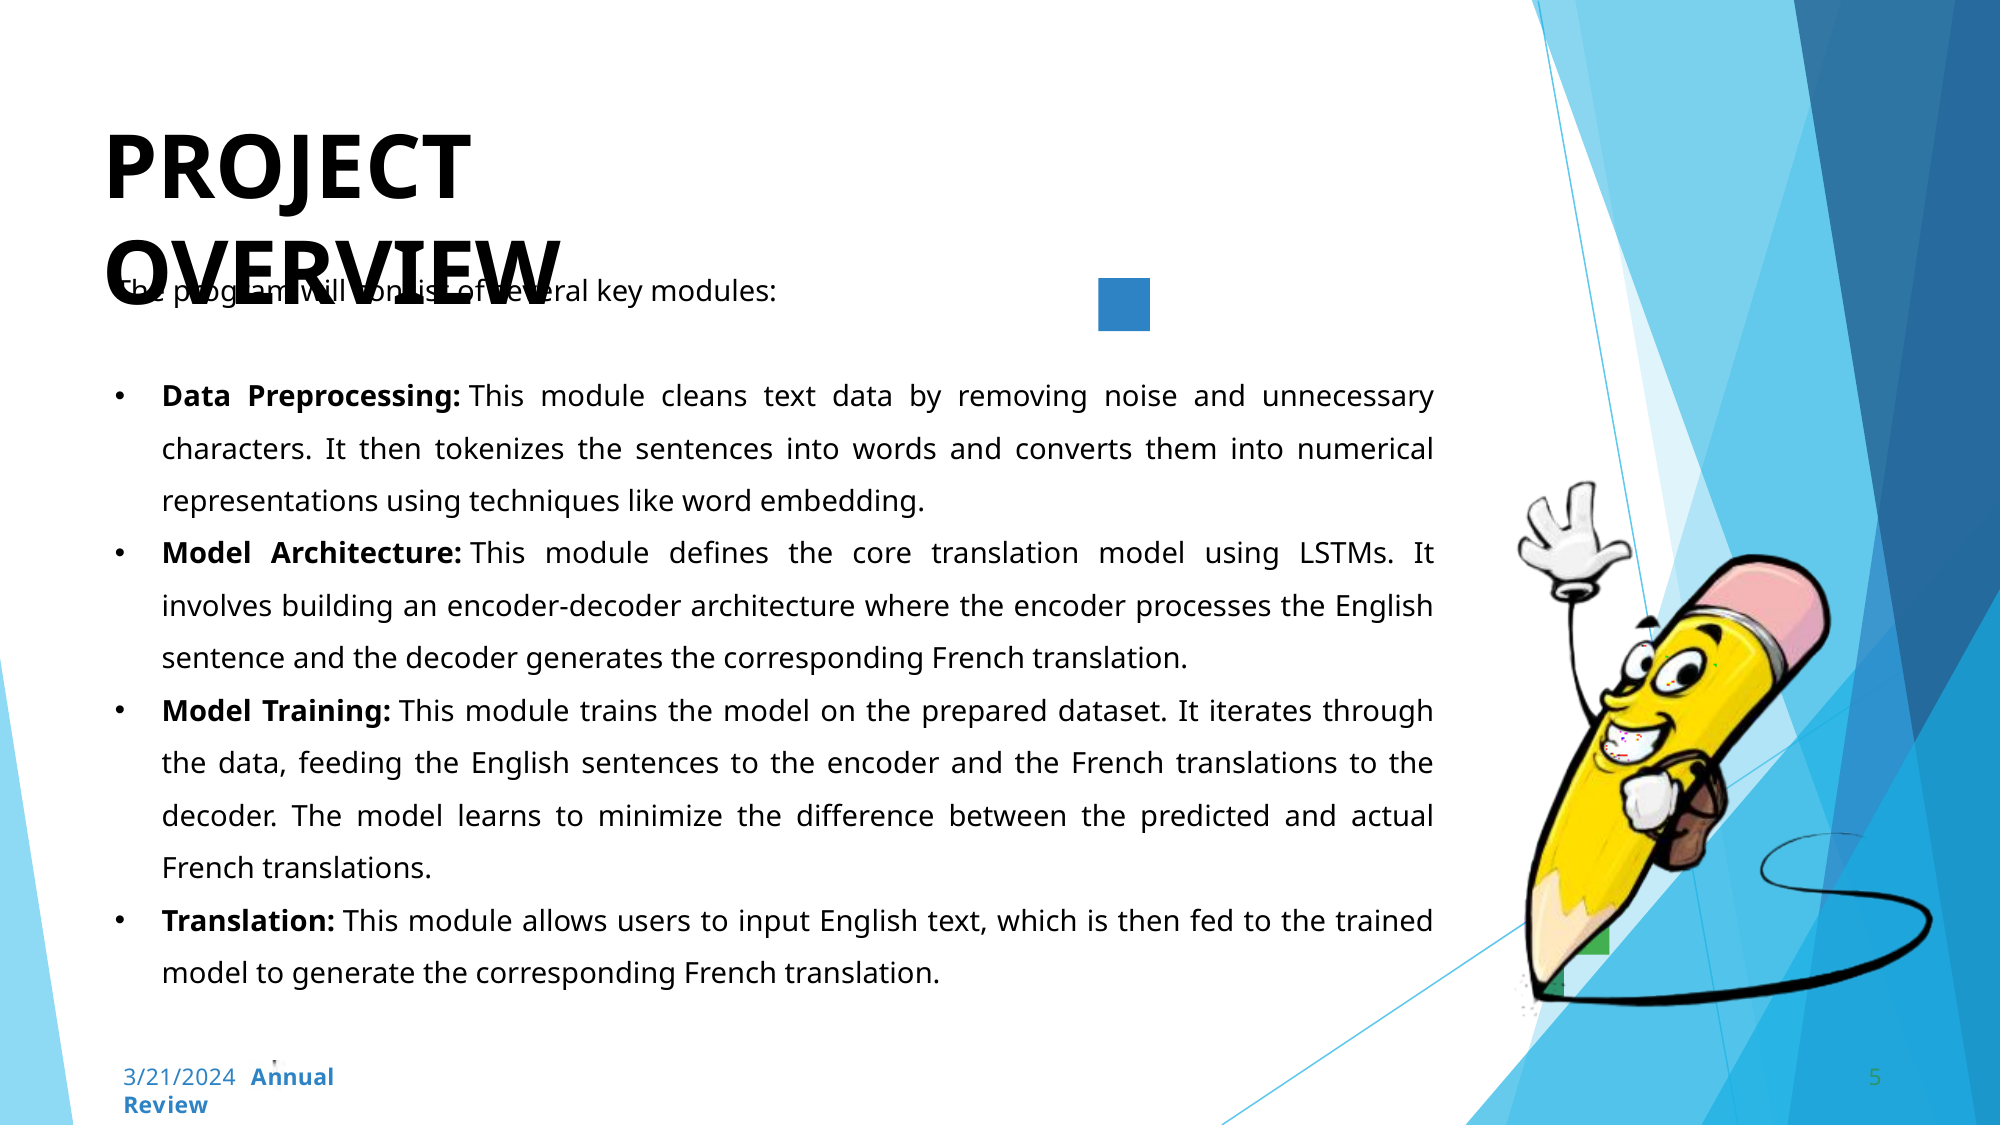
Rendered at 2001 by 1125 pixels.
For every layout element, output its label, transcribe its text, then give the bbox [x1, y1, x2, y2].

slide_number <number> [1862, 1068, 1888, 1125]
text_box 3/21/2024 Annual Review [121, 1103, 417, 1118]
text_box The program will consist of several key modules: Data Preprocessing: This module cleans text data by removing noise and unnecessary characters. It then tokenizes the sentences into words and converts them into numerical representations using techniques like word embedding. Model Architecture: This module defines the core translation model using LSTMs. It involves building an encoder-decoder architecture where the encoder processes the English sentence and the decoder generates the corresponding French translation. Model Training: This module trains the model on the prepared dataset. It iterates through the data, feeding the English sentences to the encoder and the French translations to the decoder. The model learns to minimize the difference between the predicted and actual French translations. Translation: This module allows users to input English text, which is then fed to the trained model to generate the corresponding French translation. [99, 247, 1450, 1042]
picture [110, 1060, 463, 1094]
title PROJECT OVERVIEW [99, 106, 964, 247]
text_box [1420, 434, 2000, 1060]
